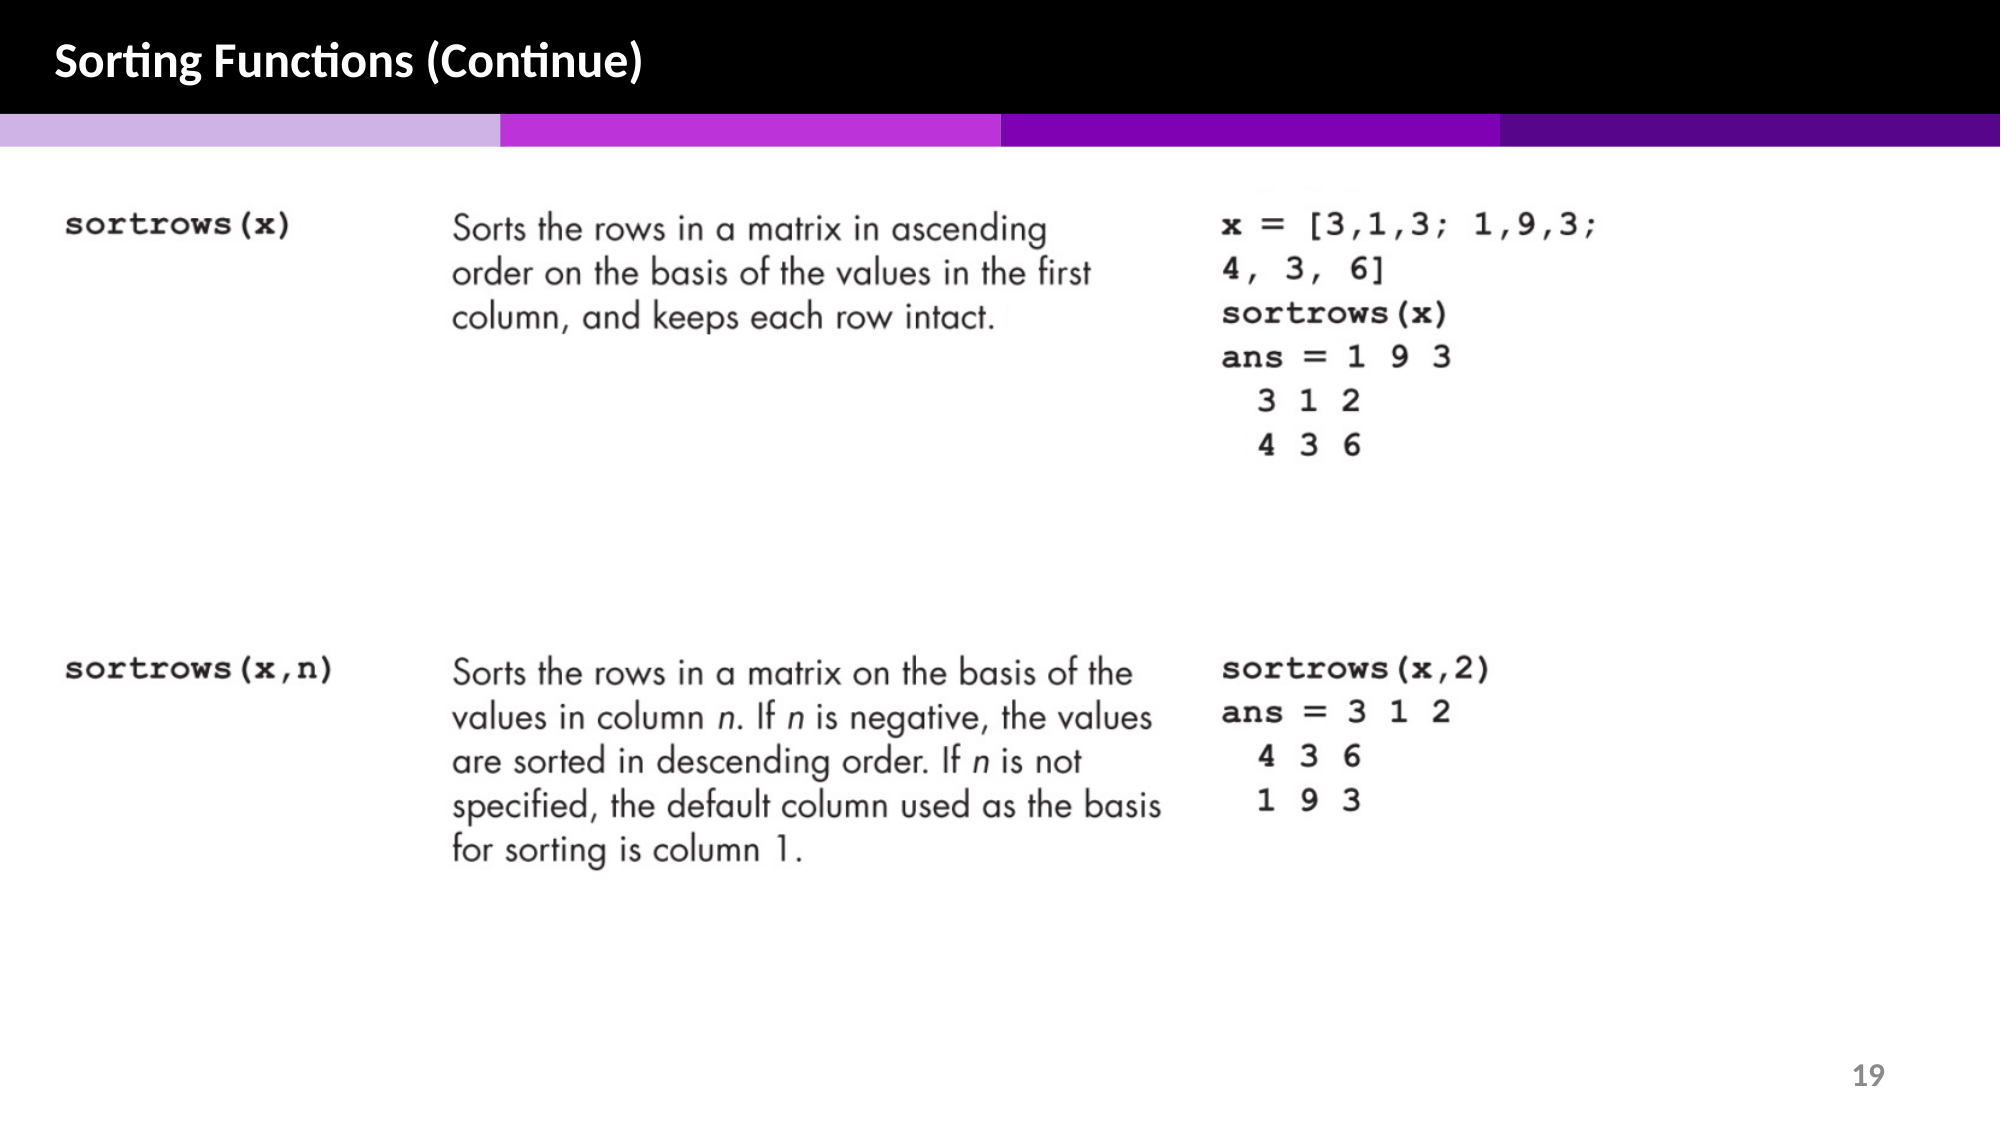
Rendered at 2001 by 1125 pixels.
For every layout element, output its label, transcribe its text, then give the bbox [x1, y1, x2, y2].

picture [39, 187, 1630, 872]
list Sorting Functions (Continue) [39, 1, 1964, 114]
